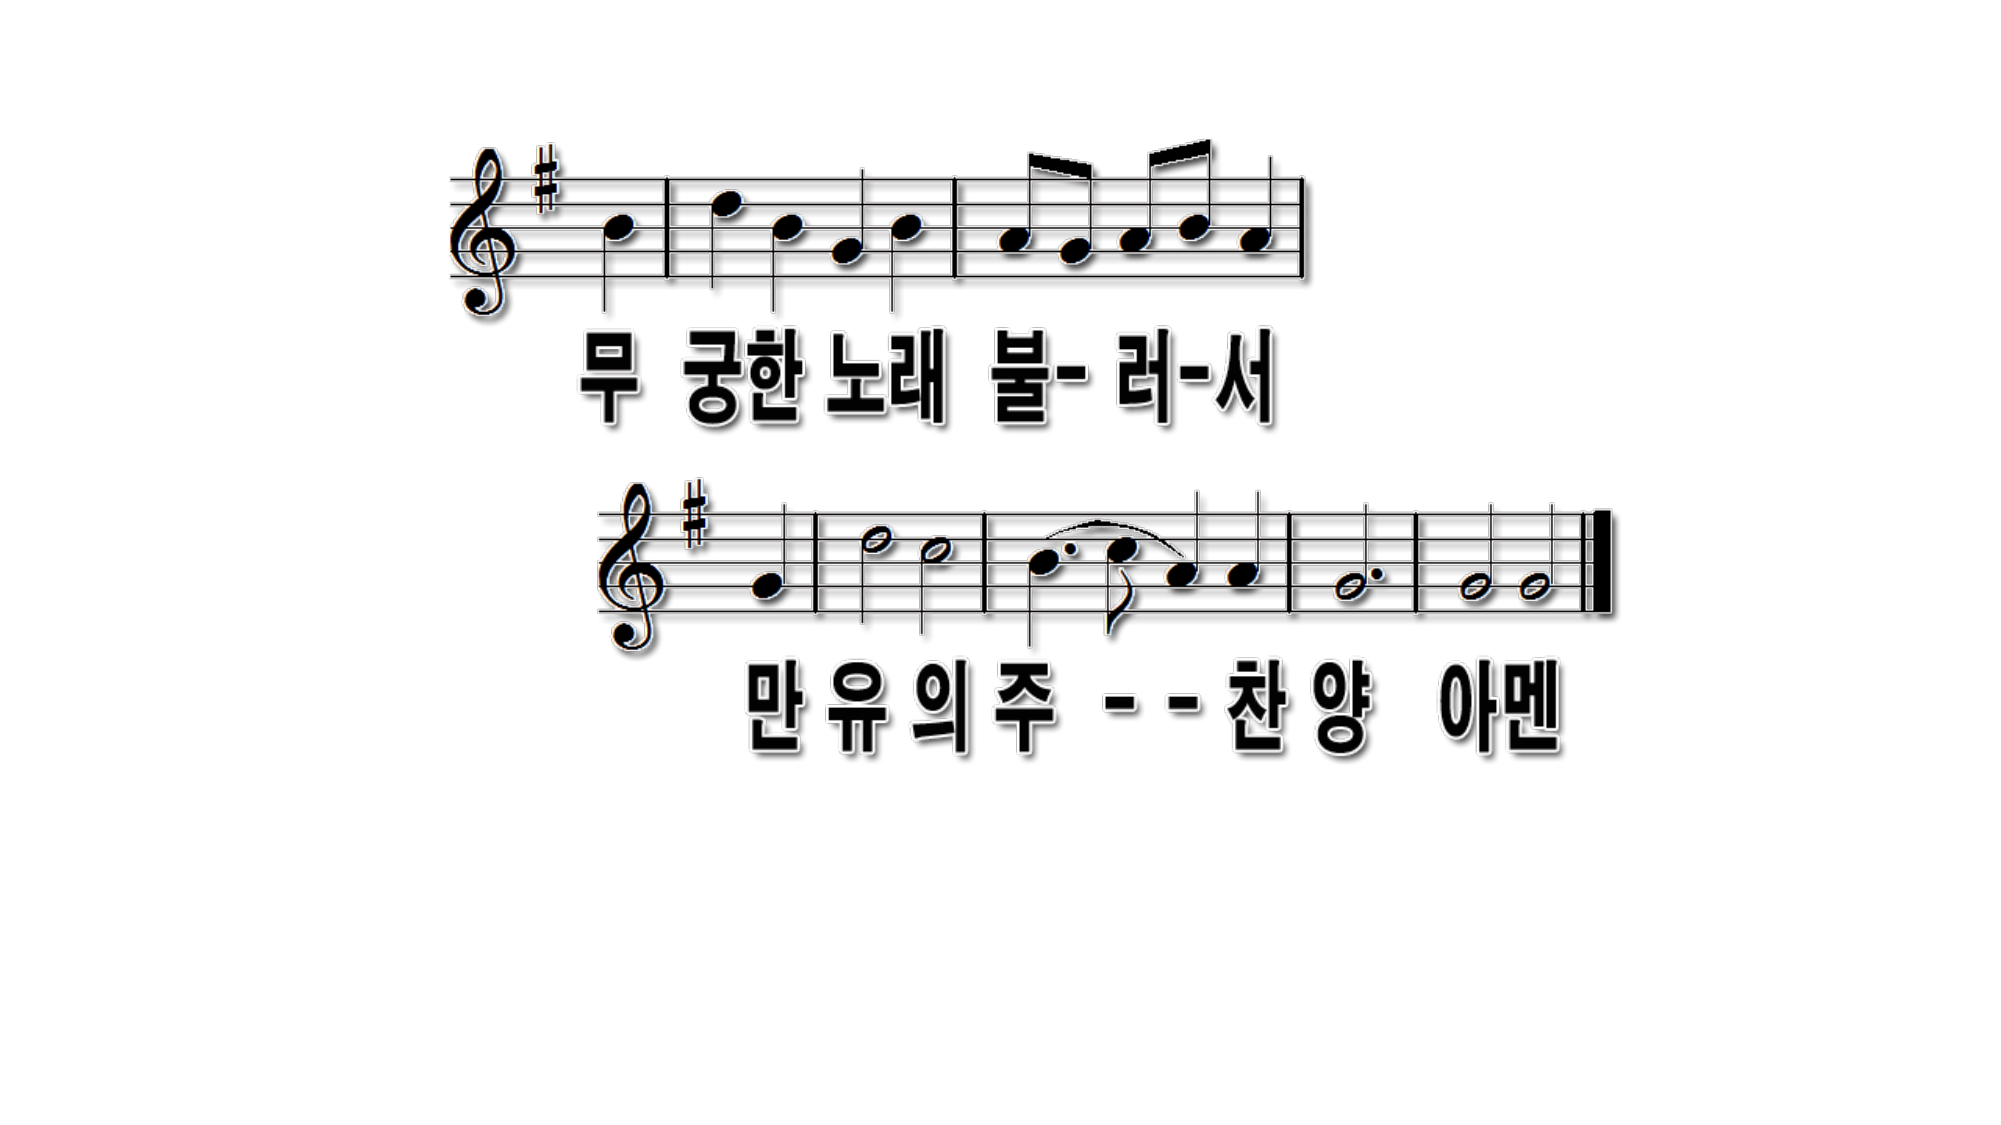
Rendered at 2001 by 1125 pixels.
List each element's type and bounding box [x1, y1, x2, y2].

picture [249, 0, 1750, 938]
